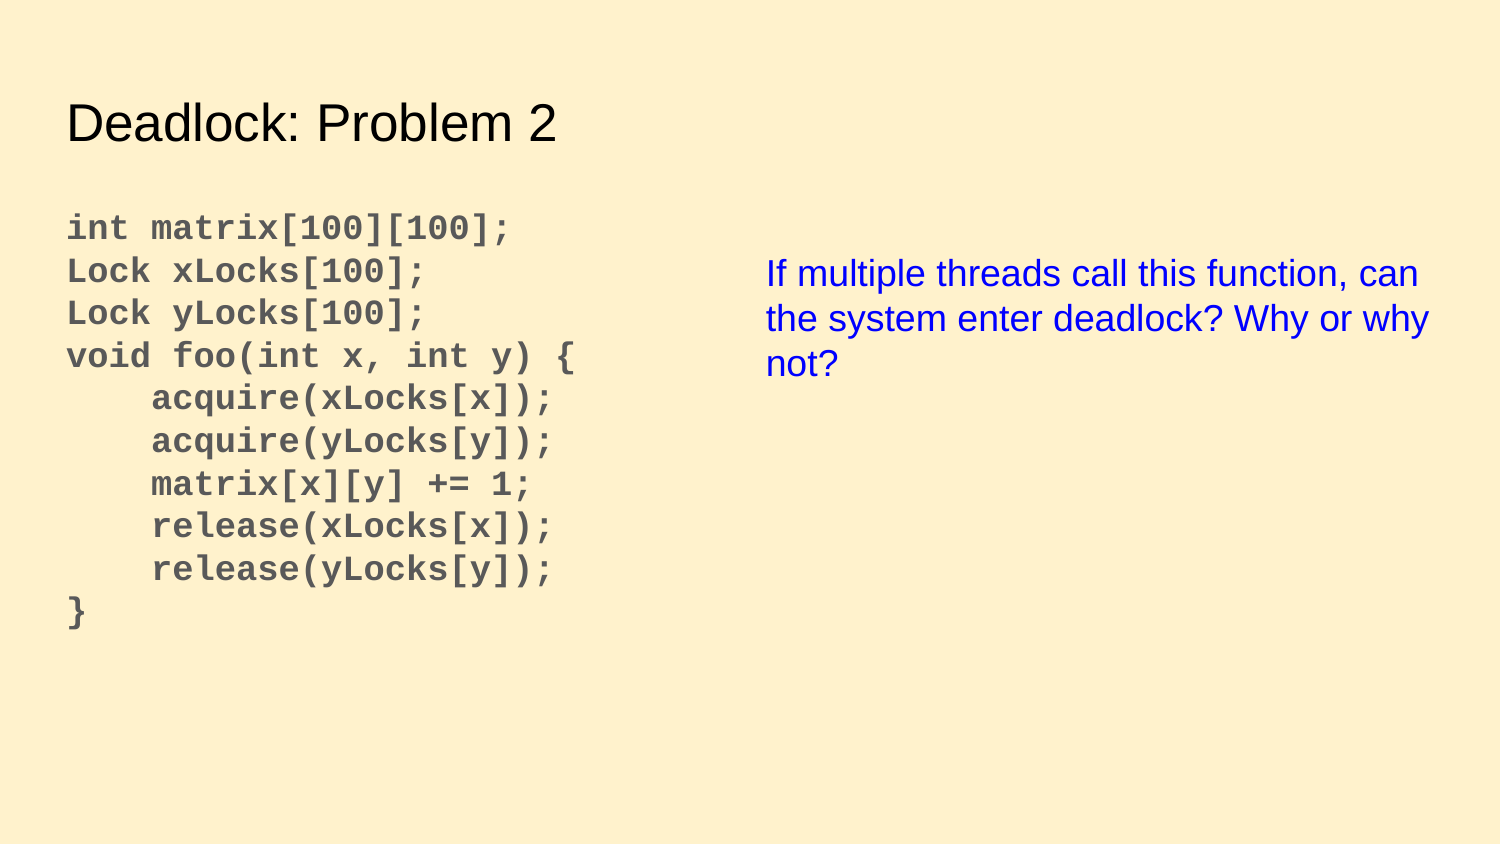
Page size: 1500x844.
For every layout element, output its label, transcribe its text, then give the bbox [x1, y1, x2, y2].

title Deadlock: Problem 2 [51, 72, 1449, 167]
text_box If multiple threads call this function, can the system enter deadlock? Why or why not? [750, 233, 1465, 610]
list int matrix[100][100]; Lock xLocks[100]; Lock yLocks[100]; void foo(int x, int y) { acquire(xLocks[x]); acquire(yLocks[y]); matrix[x][y] += 1; release(xLocks[x]); release(yLocks[y]); } [51, 189, 1449, 750]
